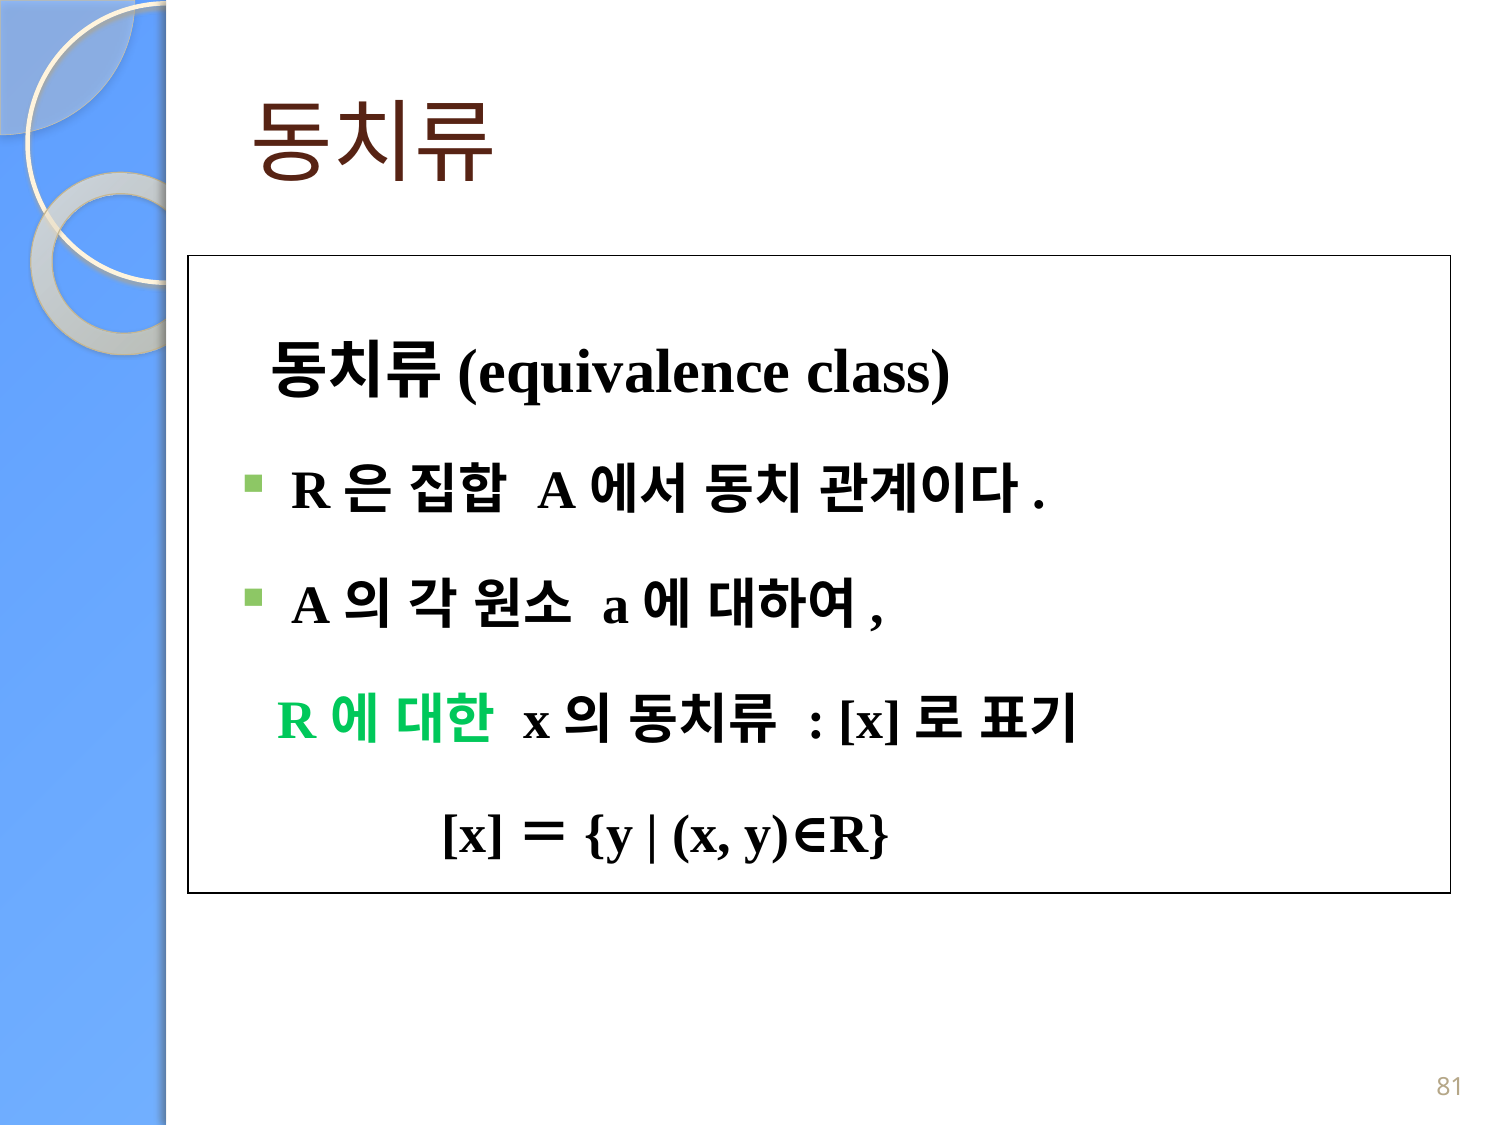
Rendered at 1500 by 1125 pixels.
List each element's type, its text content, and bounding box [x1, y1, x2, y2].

text_box 동치류(equivalence class) R은 집합 A에서 동치 관계이다. A의 각 원소 a에 대하여, R에 대한 x의 동치류 : [x]로 표기 [x]＝{y | (x, y)∈R} [187, 255, 1451, 894]
slide_number 81 [1413, 1034, 1488, 1113]
title 동치류 [235, 45, 1466, 233]
